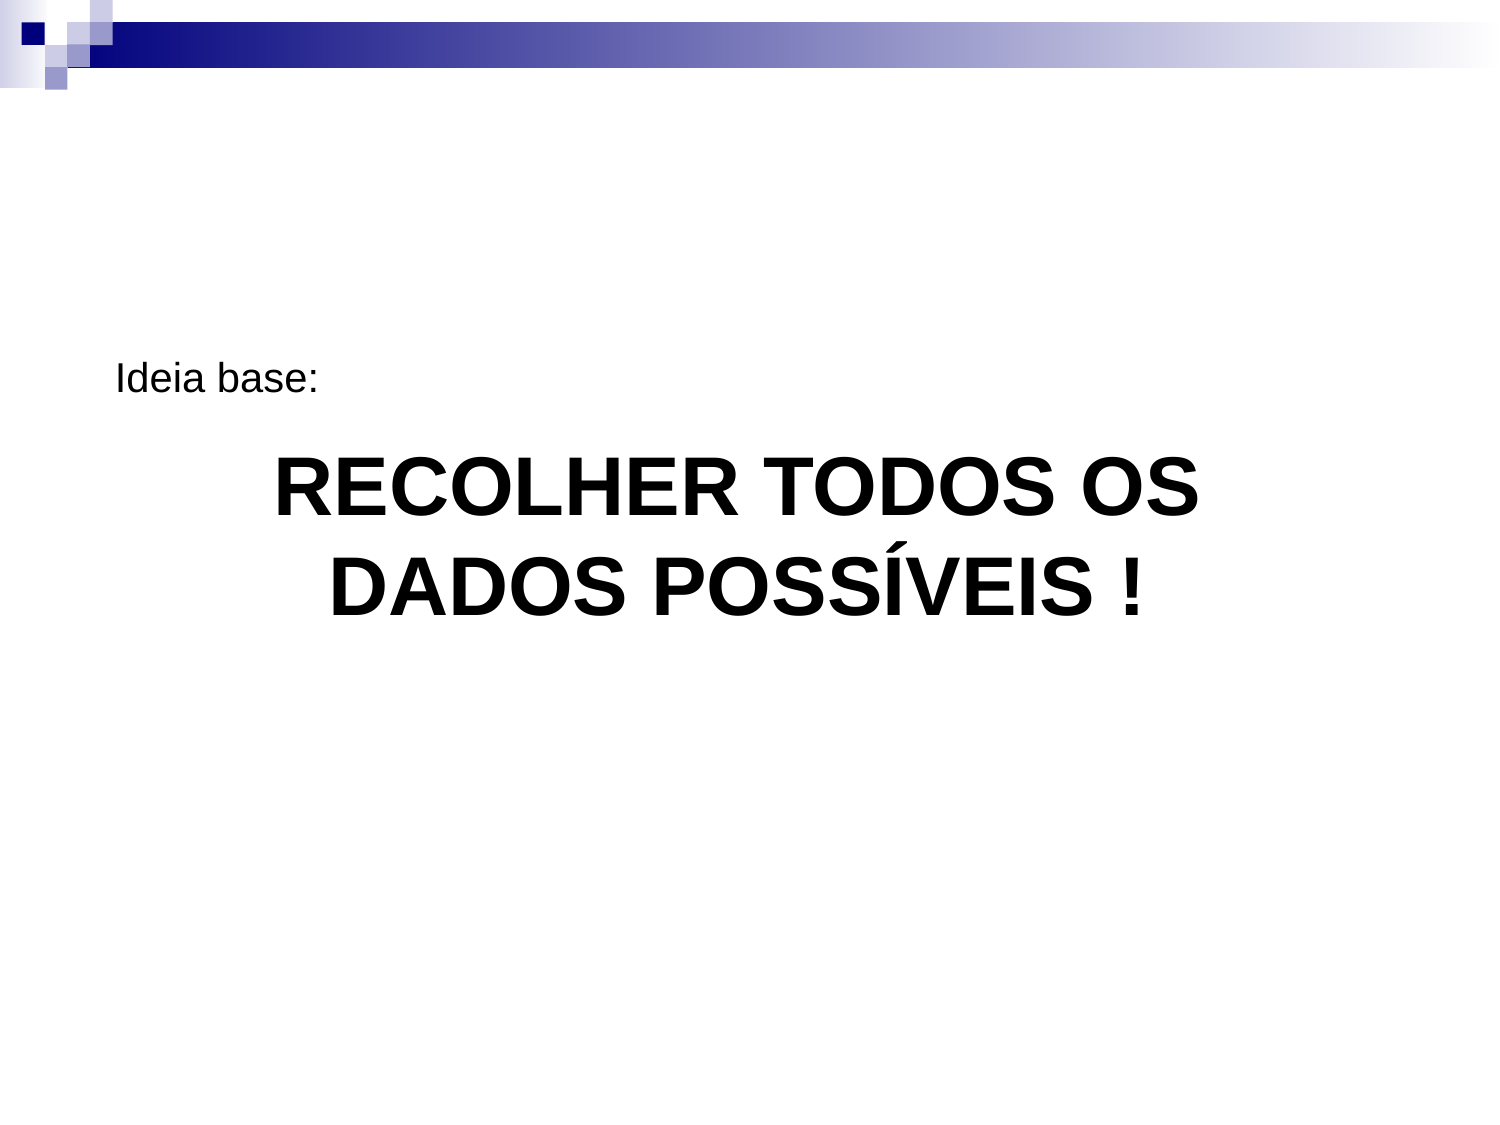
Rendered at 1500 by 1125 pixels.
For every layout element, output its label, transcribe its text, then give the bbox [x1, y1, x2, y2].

title Recolher todos os dados possíveis ! [99, 425, 1375, 649]
list Ideia base: [99, 162, 1375, 409]
